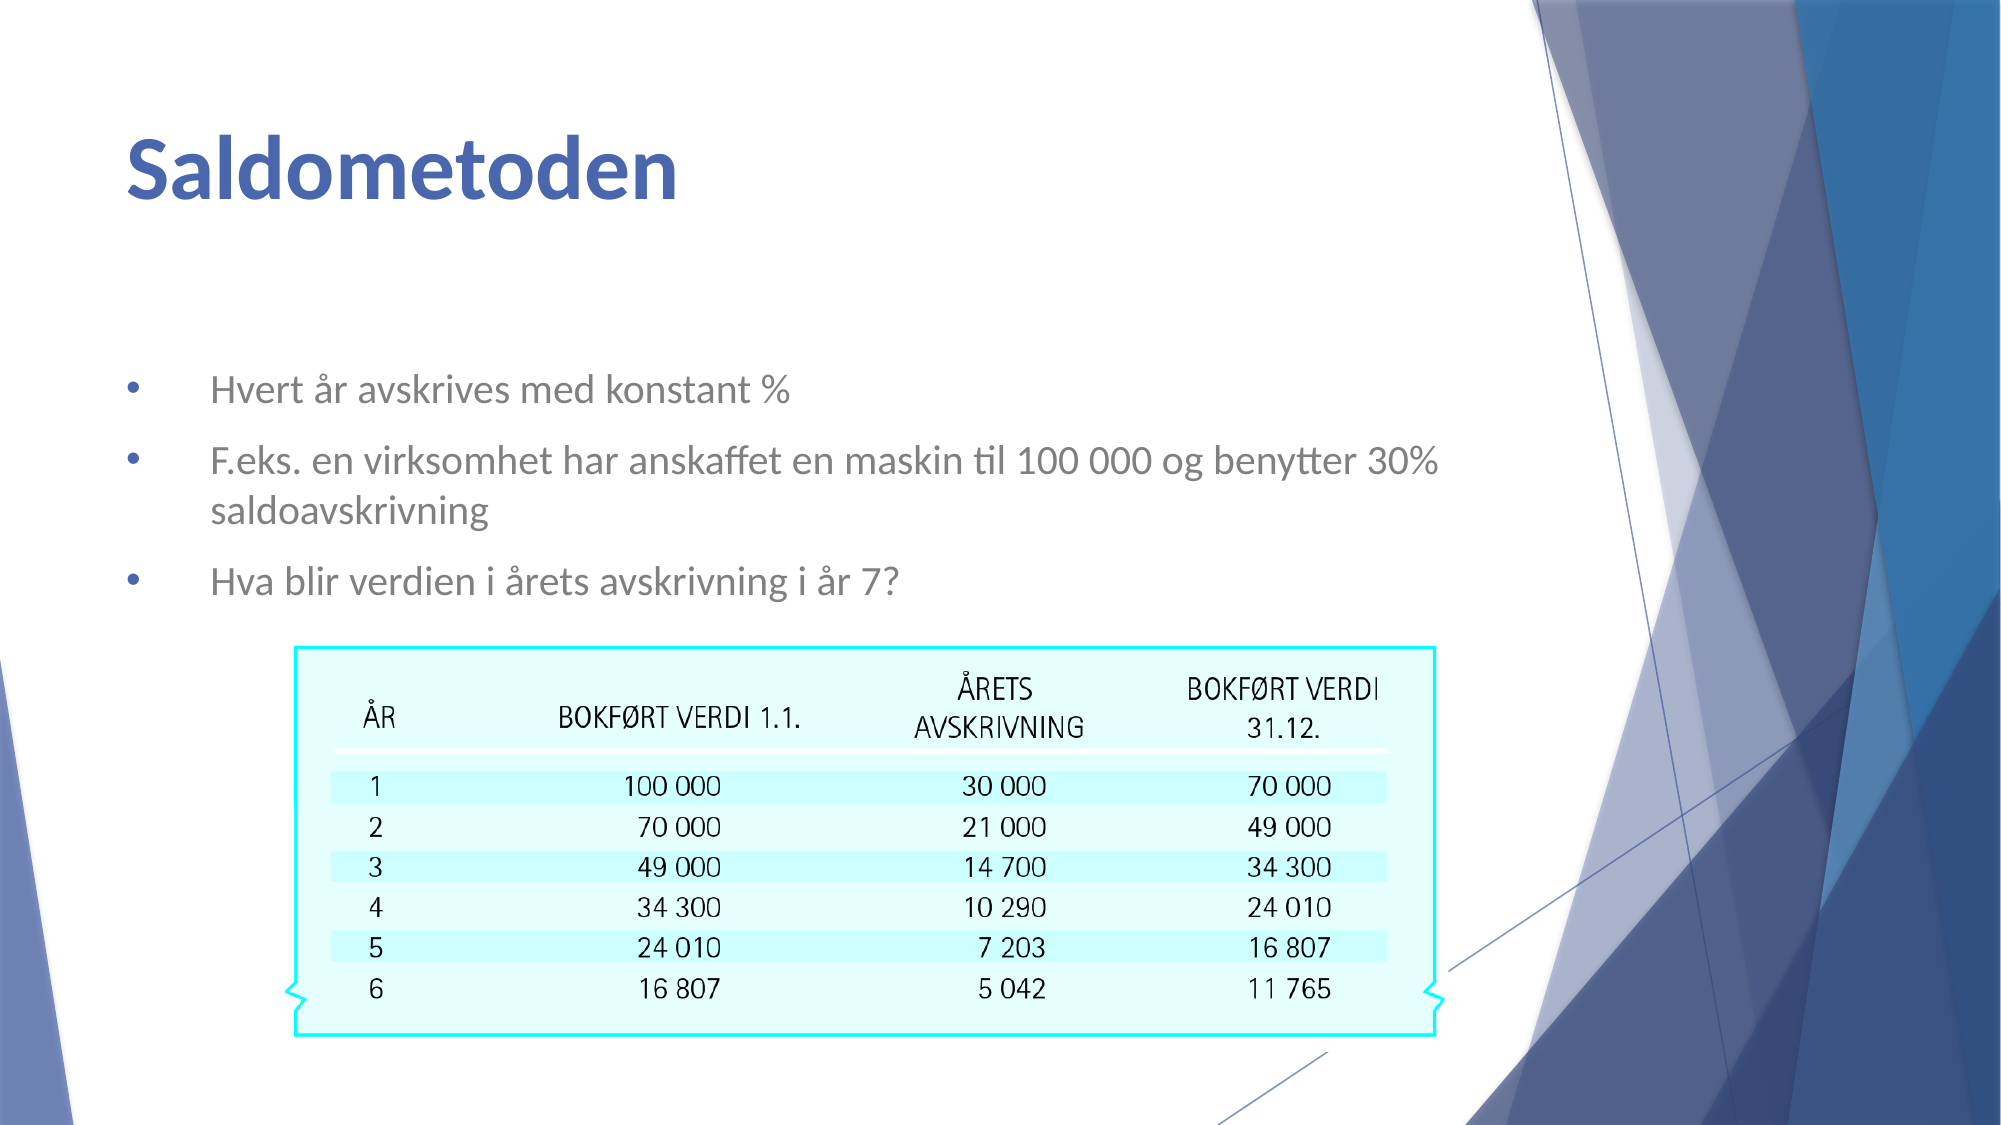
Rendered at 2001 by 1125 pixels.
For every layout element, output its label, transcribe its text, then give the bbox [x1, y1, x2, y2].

list Hvert år avskrives med konstant % F.eks. en virksomhet har anskaffet en maskin til 100 000 og benytter 30% saldoavskrivning Hva blir verdien i årets avskrivning i år 7? [111, 354, 1522, 992]
title Saldometoden [111, 99, 1522, 317]
picture [278, 632, 1449, 1052]
